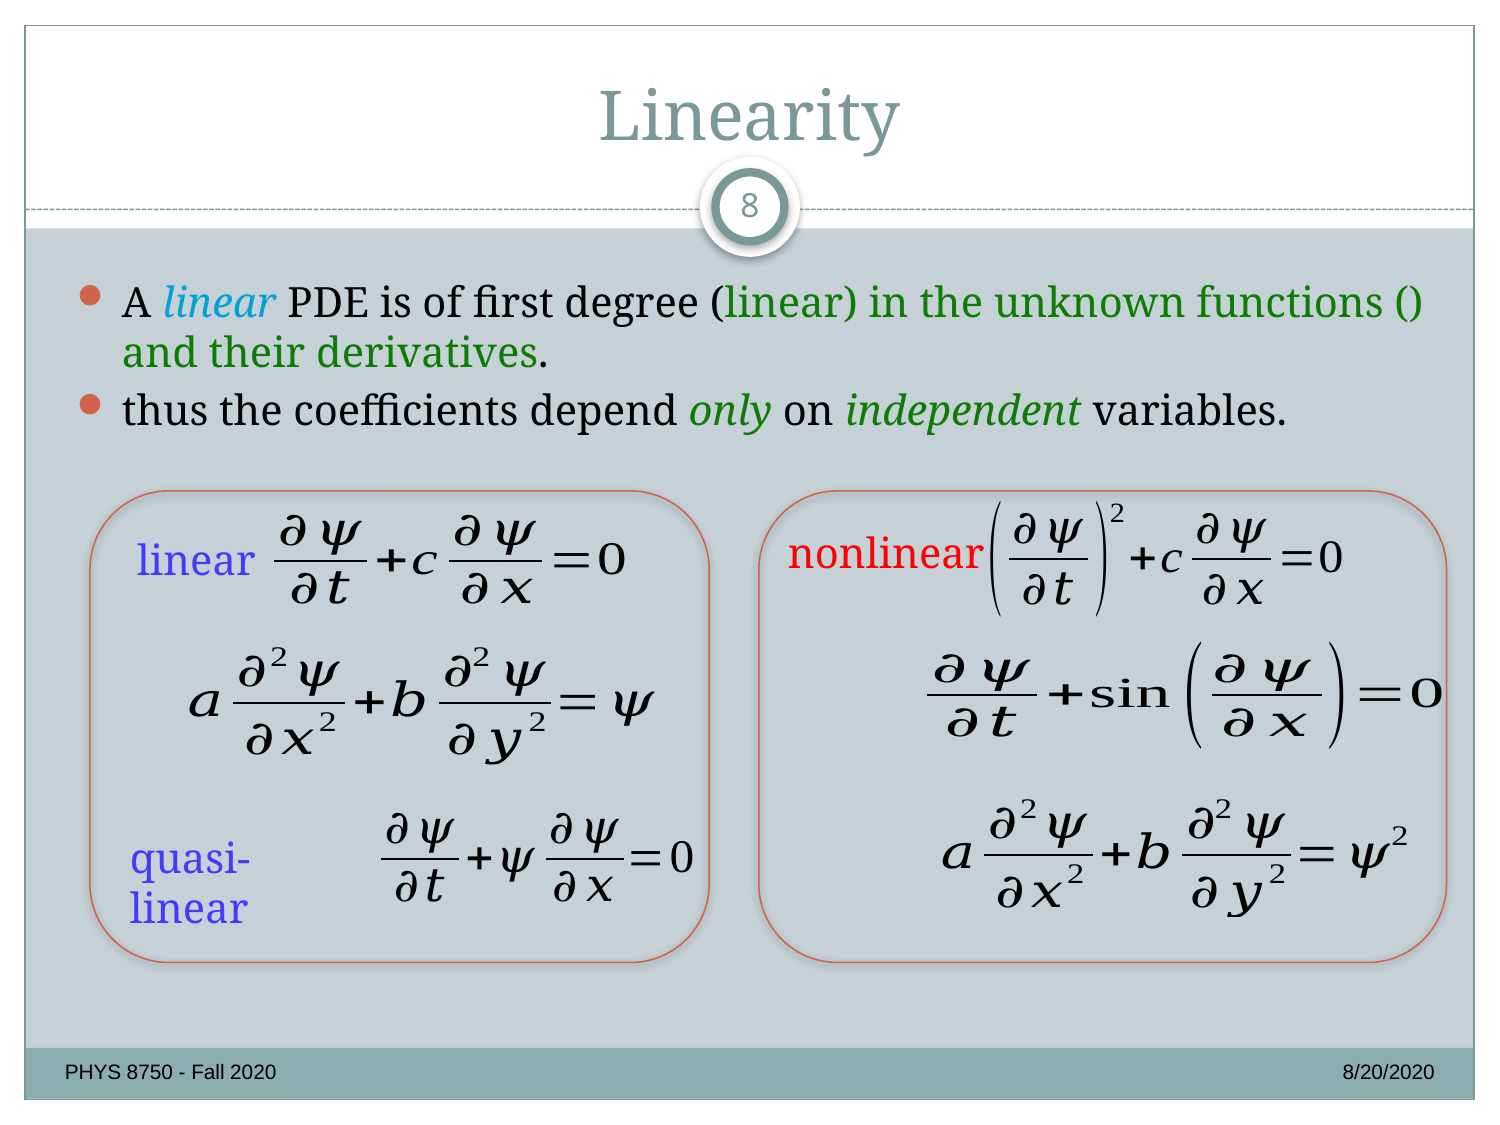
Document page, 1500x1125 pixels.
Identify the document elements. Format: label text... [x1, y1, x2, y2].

text_box [758, 490, 1448, 964]
slide_number 8 [712, 170, 788, 243]
text_box [89, 490, 711, 964]
title Linearity [49, 37, 1450, 162]
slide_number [950, 1051, 1450, 1112]
footer PHYS 8750 - Fall 2020 [50, 1051, 638, 1112]
